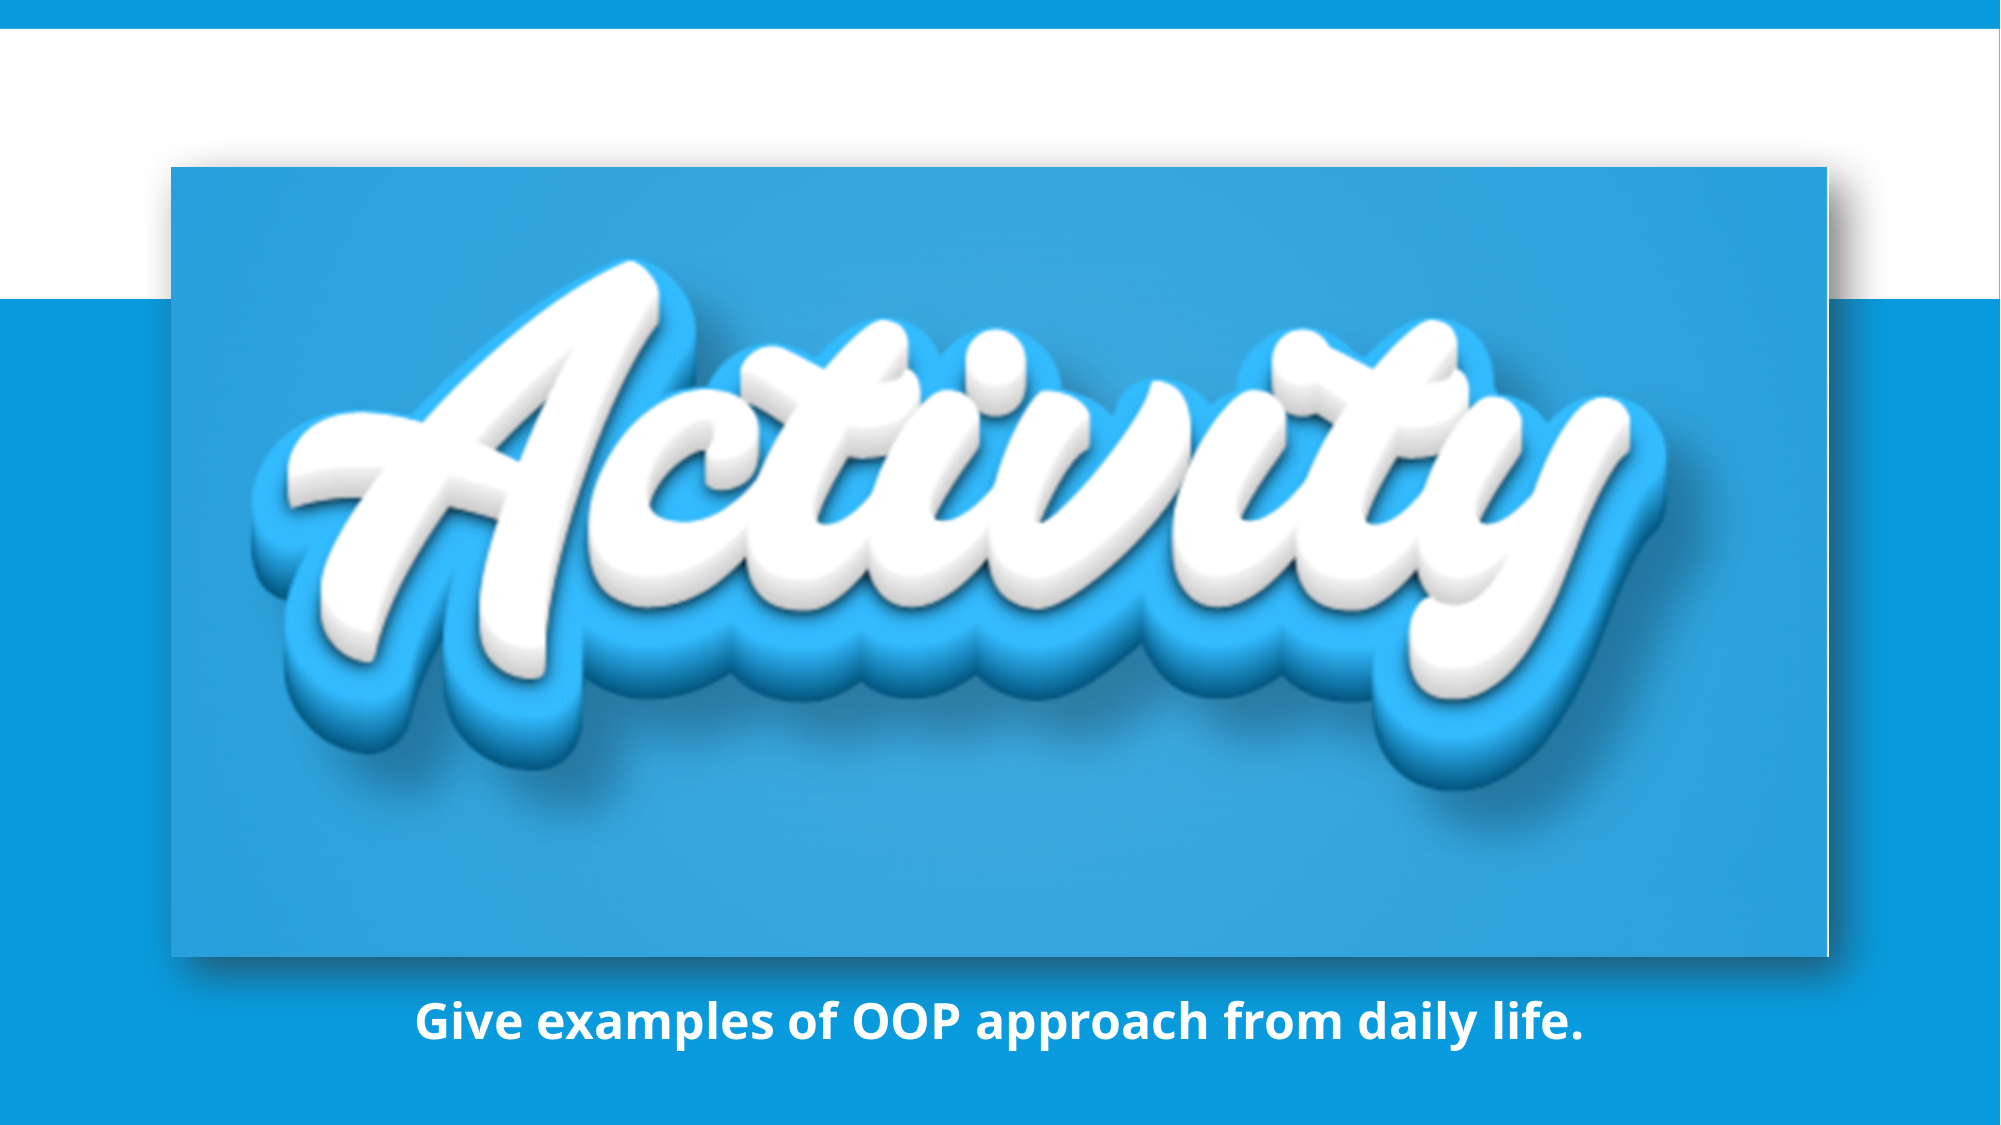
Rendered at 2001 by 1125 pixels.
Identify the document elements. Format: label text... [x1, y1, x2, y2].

picture [170, 167, 1830, 958]
text_box Give examples of OOP approach from daily life. [399, 981, 1600, 1057]
